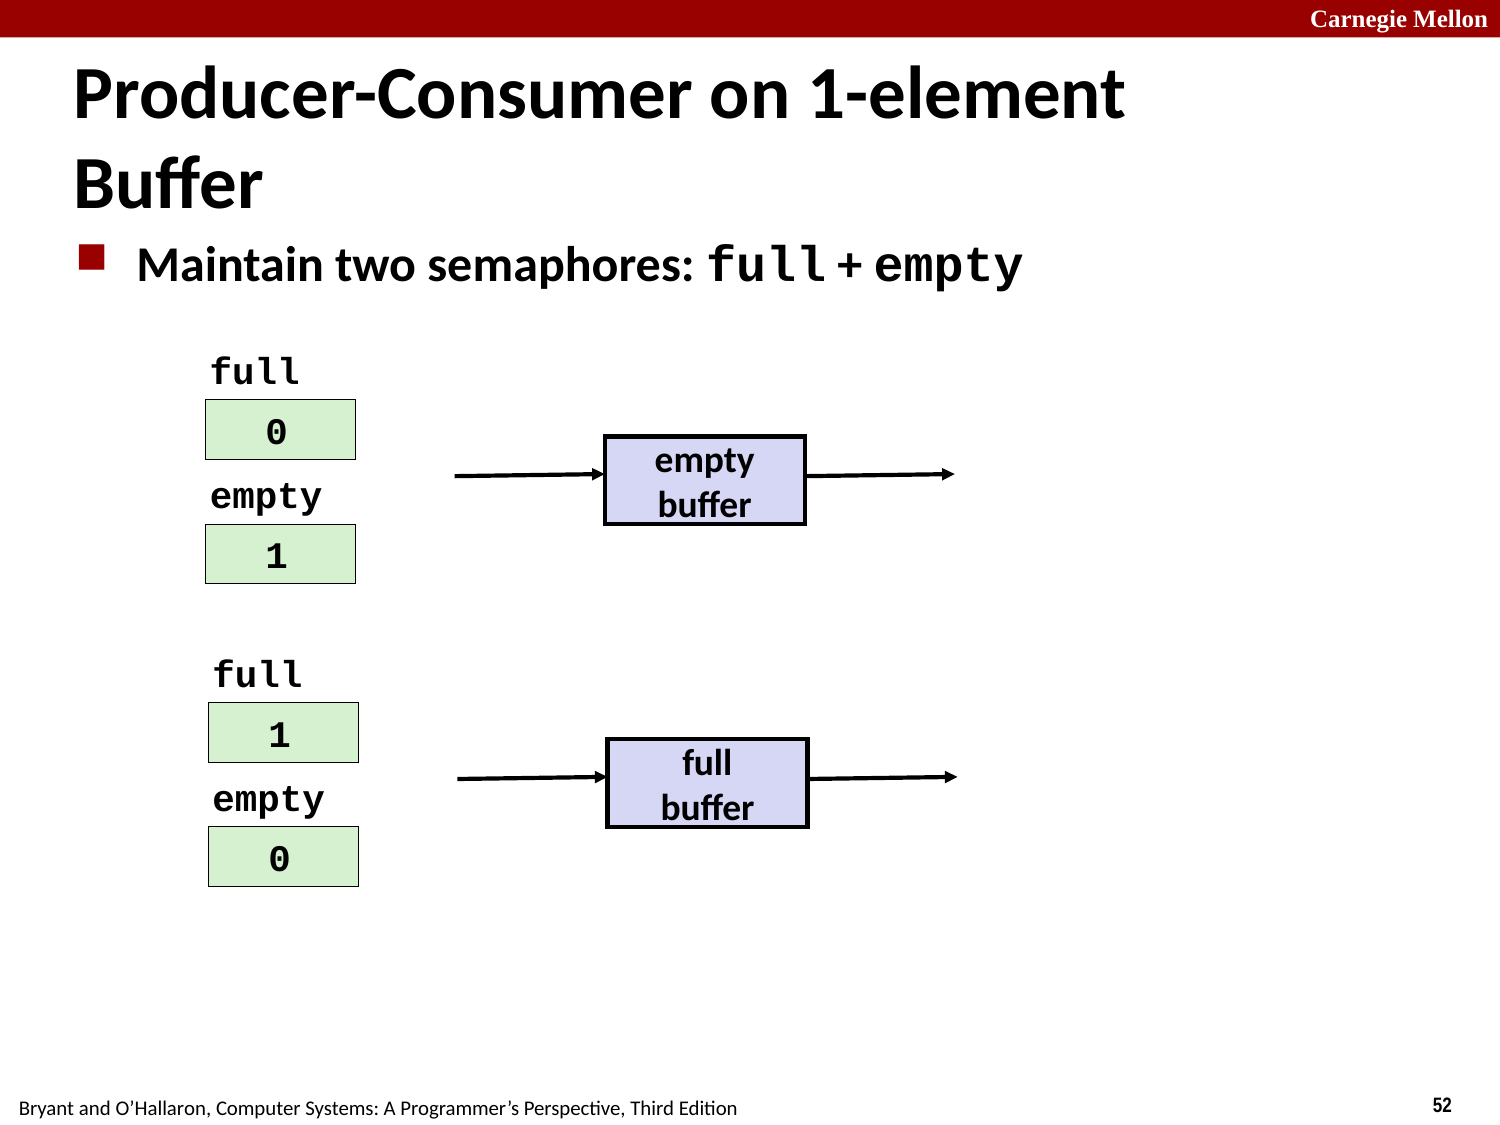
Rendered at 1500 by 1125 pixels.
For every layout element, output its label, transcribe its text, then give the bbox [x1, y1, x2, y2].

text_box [196, 641, 359, 888]
list Maintain two semaphores: full + empty [64, 223, 1361, 1040]
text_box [193, 339, 356, 585]
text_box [454, 436, 955, 525]
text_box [457, 739, 958, 828]
title Producer-Consumer on 1-element Buffer [58, 71, 1305, 197]
